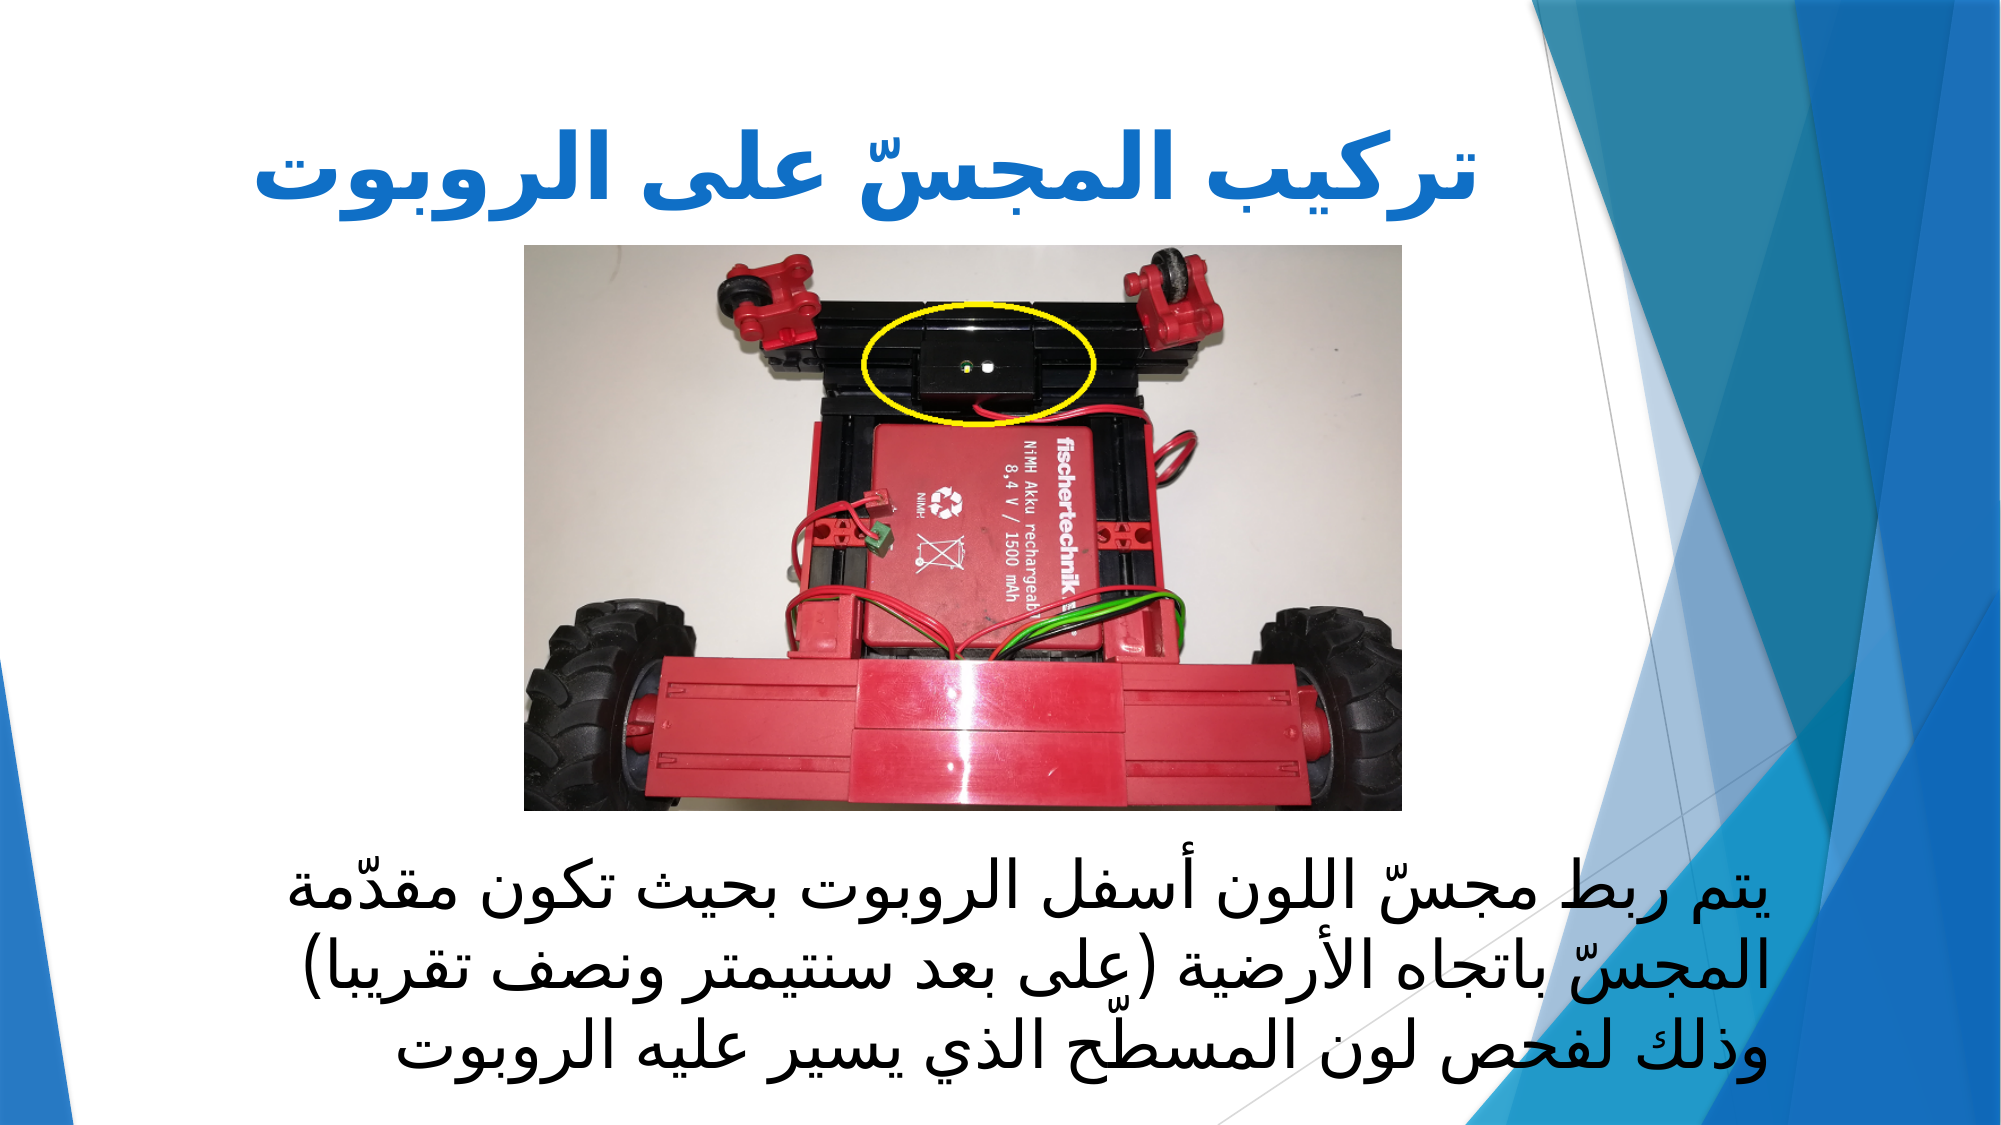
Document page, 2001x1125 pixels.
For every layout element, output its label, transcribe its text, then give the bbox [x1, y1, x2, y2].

picture [523, 244, 1402, 812]
title تركيب المجسّ على الروبوت [111, 99, 1522, 317]
text_box يتم ربط مجسّ اللون أسفل الروبوت بحيث تكون مقدّمة المجسّ باتجاه الأرضية (على بعد سنتيمتر ونصف تقريبا) وذلك لفحص لون المسطّح الذي يسير عليه الروبوت [0, 834, 1788, 1089]
